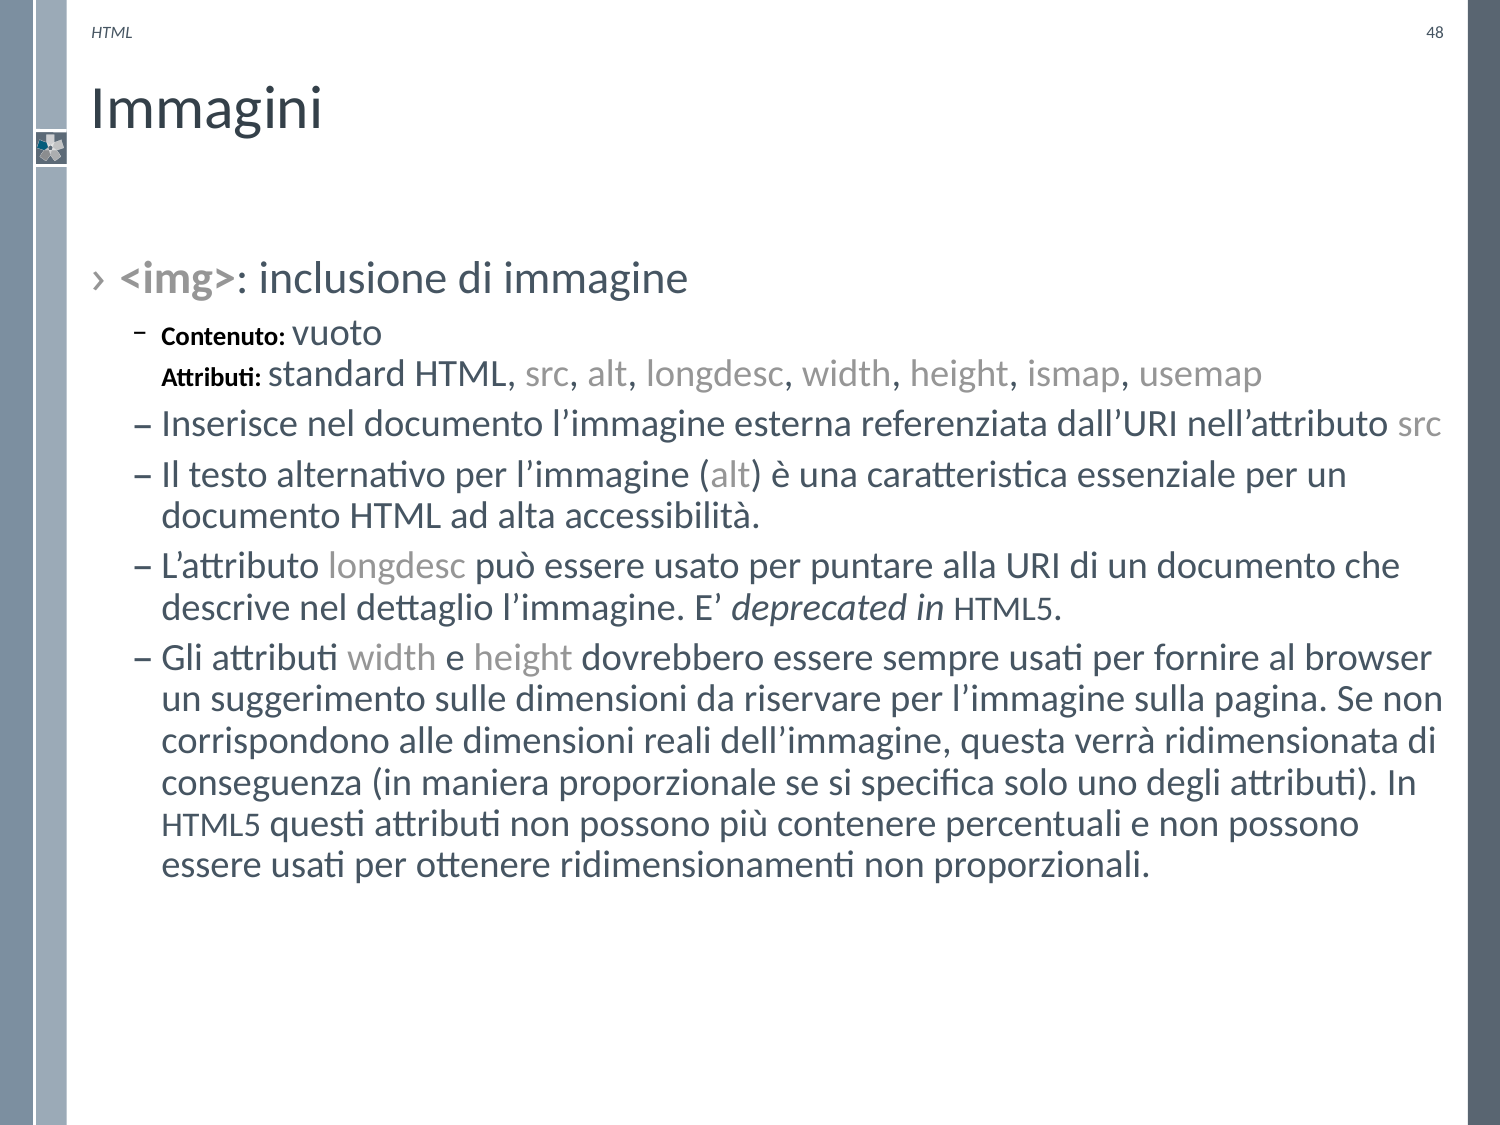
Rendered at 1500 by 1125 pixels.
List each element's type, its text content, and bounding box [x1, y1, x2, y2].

footer HTML [76, 8, 566, 55]
picture [37, 134, 64, 161]
list <img>: inclusione di immagine Contenuto: vuoto Attributi: standard HTML, src, alt, longdesc, width, height, ismap, usemap Inserisce nel documento l’immagine esterna referenziata dall’URI nell’attributo src Il testo alternativo per l’immagine (alt) è una caratteristica essenziale per un documento HTML ad alta accessibilità. L’attributo longdesc può essere usato per puntare alla URI di un documento che descrive nel dettaglio l’immagine. E’ deprecated in HTML5. Gli attributi width e height dovrebbero essere sempre usati per fornire al browser un suggerimento sulle dimensioni da riservare per l’immagine sulla pagina. Se non corrispondono alle dimensioni reali dell’immagine, questa verrà ridimensionata di conseguenza (in maniera proporzionale se si specifica solo uno degli attributi). In HTML5 questi attributi non possono più contenere percentuali e non possono essere usati per ottenere ridimensionamenti non proporzionali. [76, 246, 1459, 1106]
title Immagini [75, 68, 1459, 233]
slide_number 48 [1370, 8, 1459, 55]
